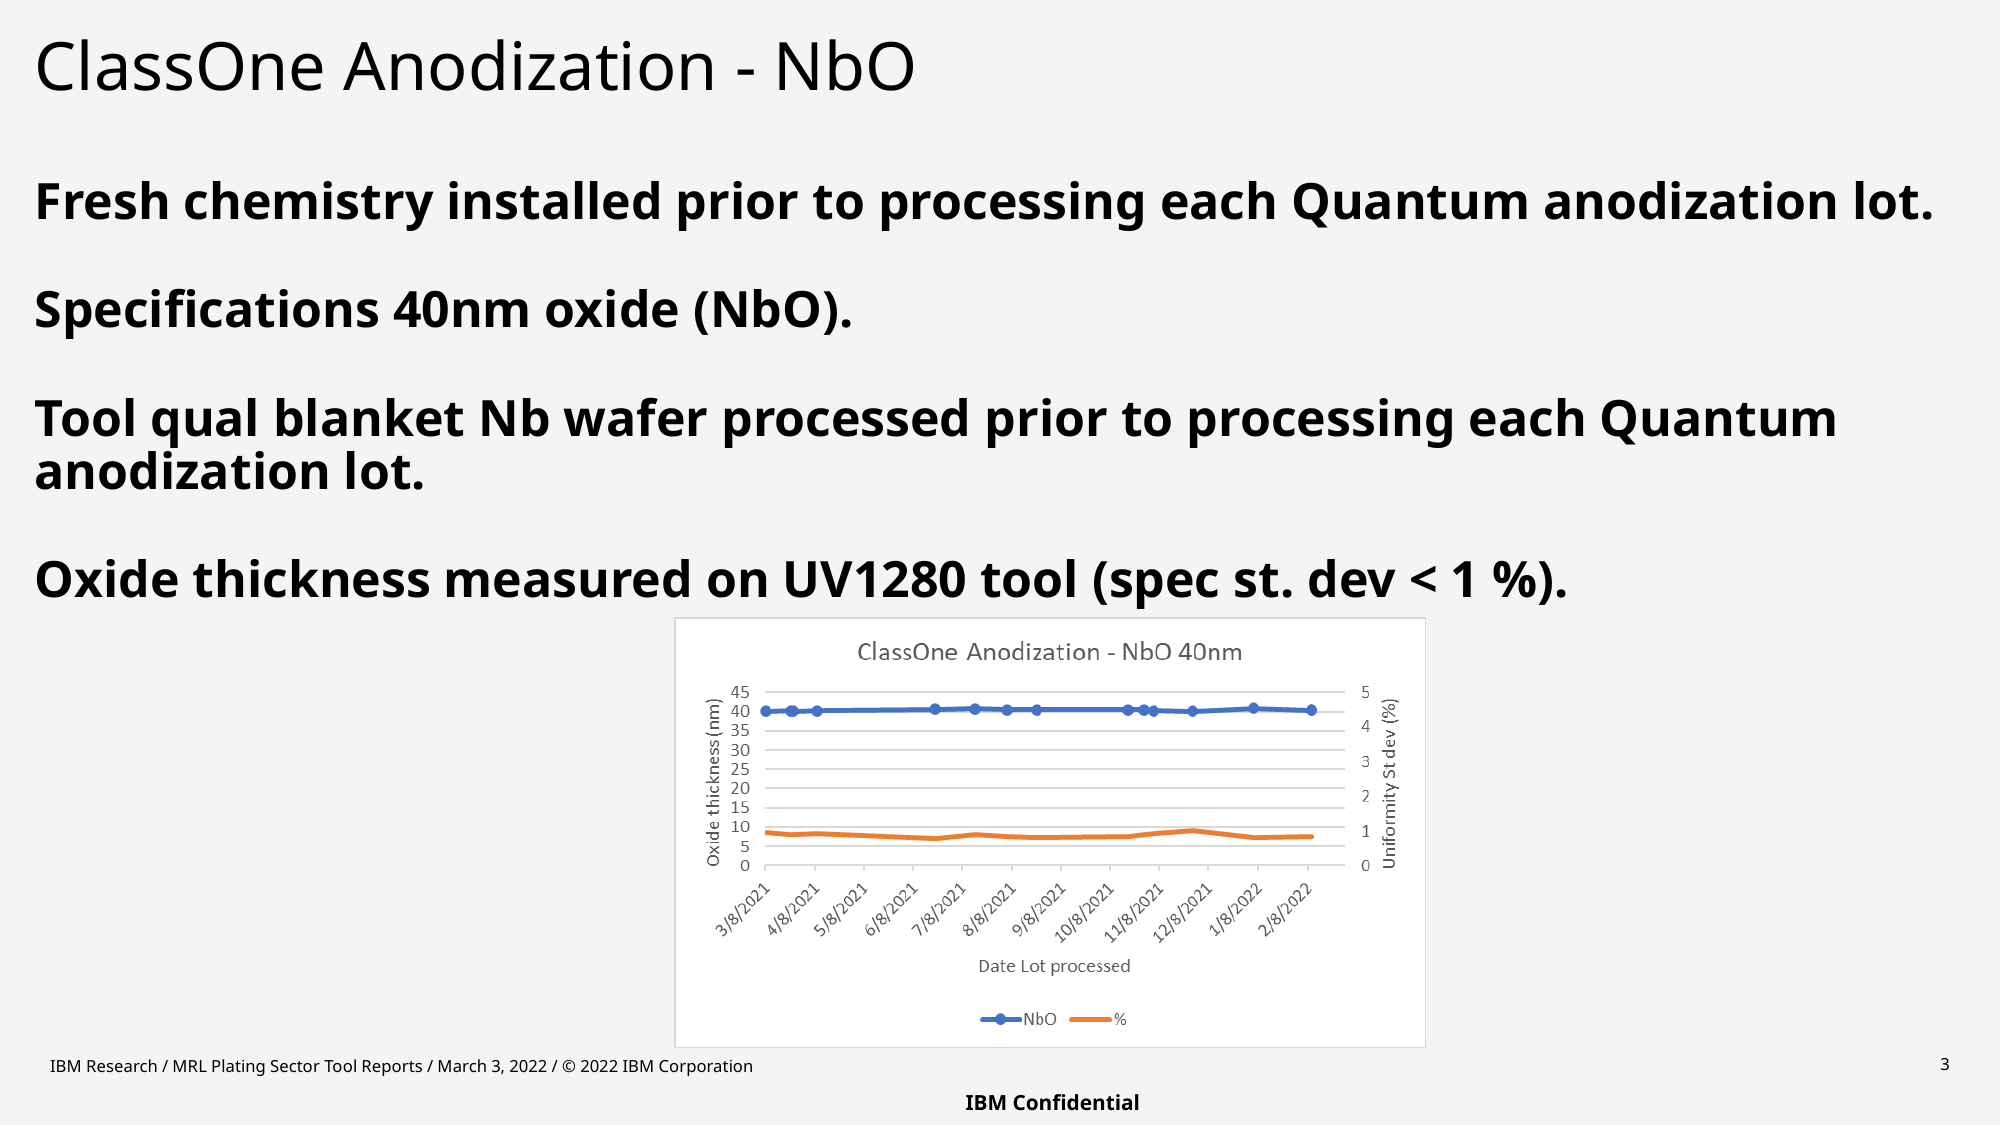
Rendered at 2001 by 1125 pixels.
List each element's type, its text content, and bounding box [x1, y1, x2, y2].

text_box IBM Confidential [965, 1083, 1162, 1121]
footer IBM Research / MRL Plating Sector Tool Reports / March 3, 2022 / © 2022 IBM Corporation [50, 1047, 950, 1084]
title ClassOne Anodization - NbO Fresh chemistry installed prior to processing each Quantum anodization lot. Specifications 40nm oxide (NbO). Tool qual blanket Nb wafer processed prior to processing each Quantum anodization lot. Oxide thickness measured on UV1280 tool (spec st. dev < 1 %). [0, 0, 2000, 1125]
picture [673, 617, 1426, 1048]
slide_number 3 [1550, 1047, 1950, 1084]
